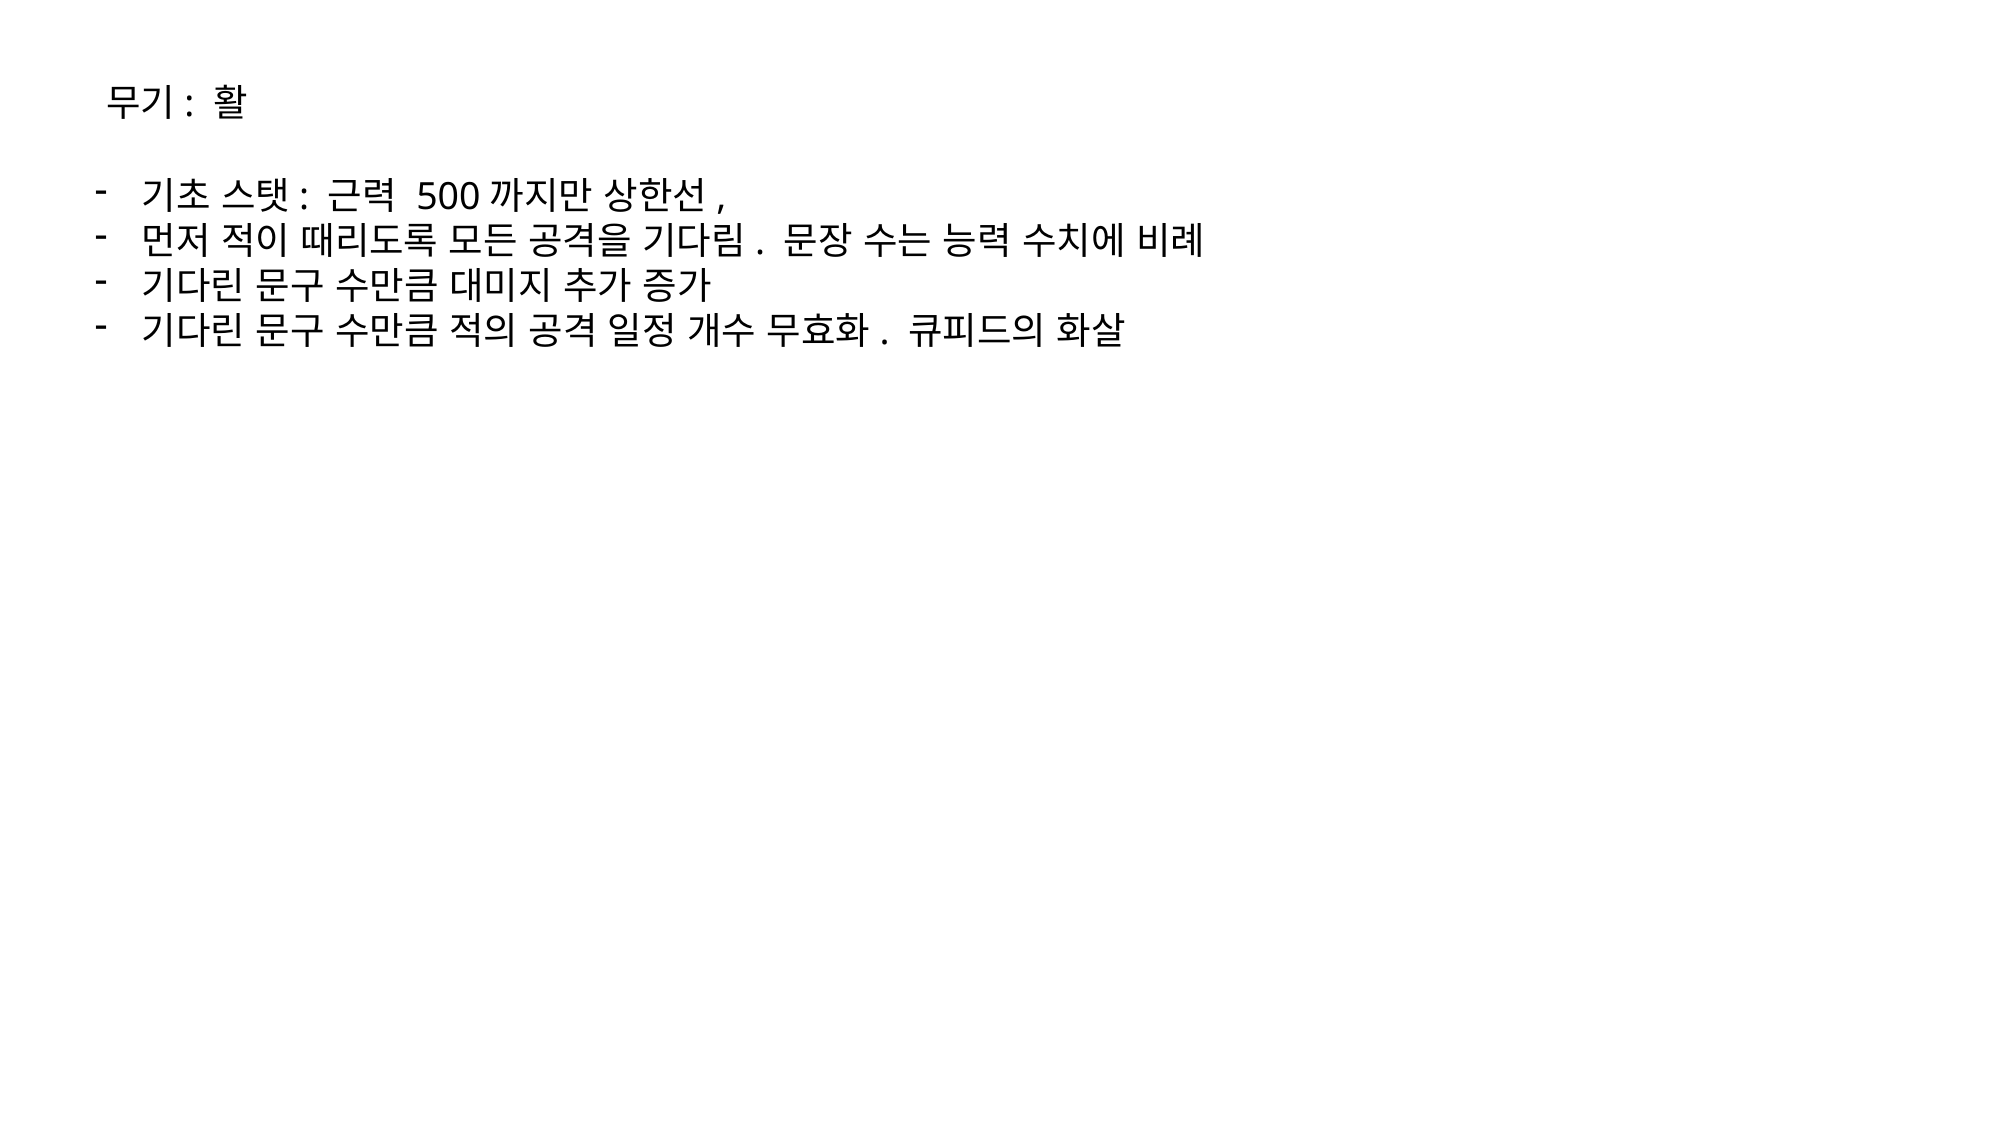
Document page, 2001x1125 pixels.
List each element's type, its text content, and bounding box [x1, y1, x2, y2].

text_box 기초 스탯: 근력 500까지만 상한선, 먼저 적이 때리도록 모든 공격을 기다림. 문장 수는 능력 수치에 비례 기다린 문구 수만큼 대미지 추가 증가 기다린 문구 수만큼 적의 공격 일정 개수 무효화. 큐피드의 화살 [80, 164, 1937, 540]
text_box 무기: 활 [91, 72, 263, 132]
